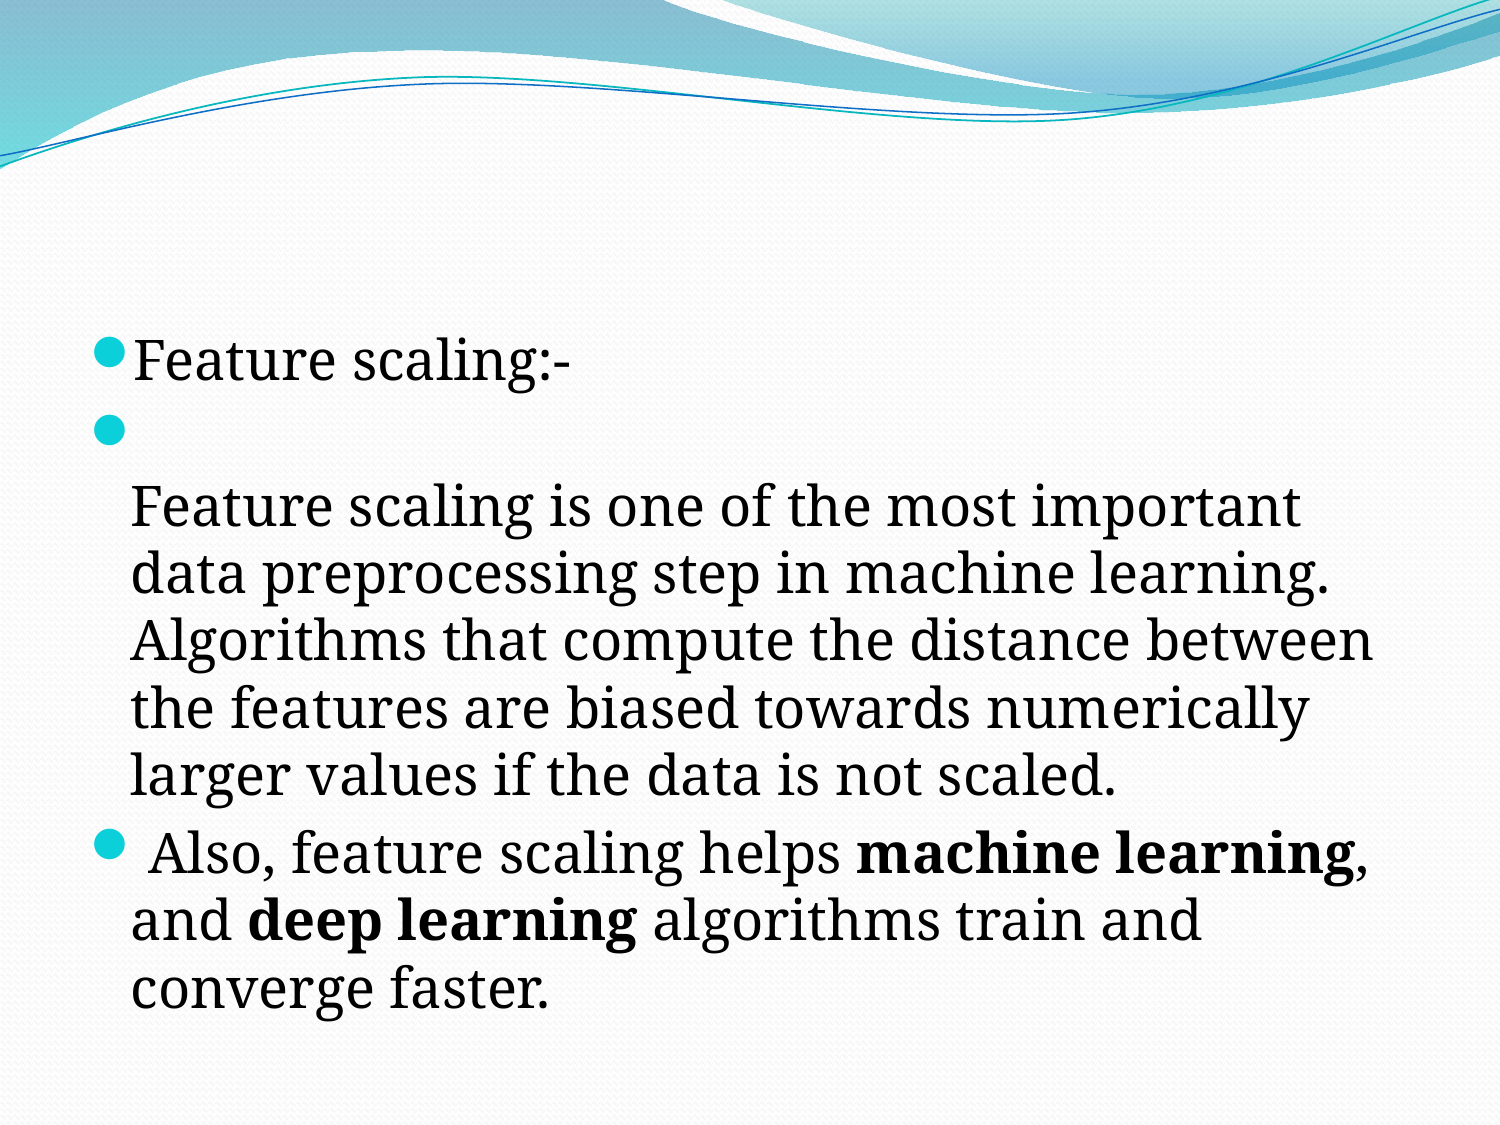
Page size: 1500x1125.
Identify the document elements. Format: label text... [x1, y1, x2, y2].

list Feature scaling:- Feature scaling is one of the most important data preprocessing step in machine learning. Algorithms that compute the distance between the features are biased towards numerically larger values if the data is not scaled. Also, feature scaling helps machine learning, and deep learning algorithms train and converge faster. [75, 317, 1425, 1038]
